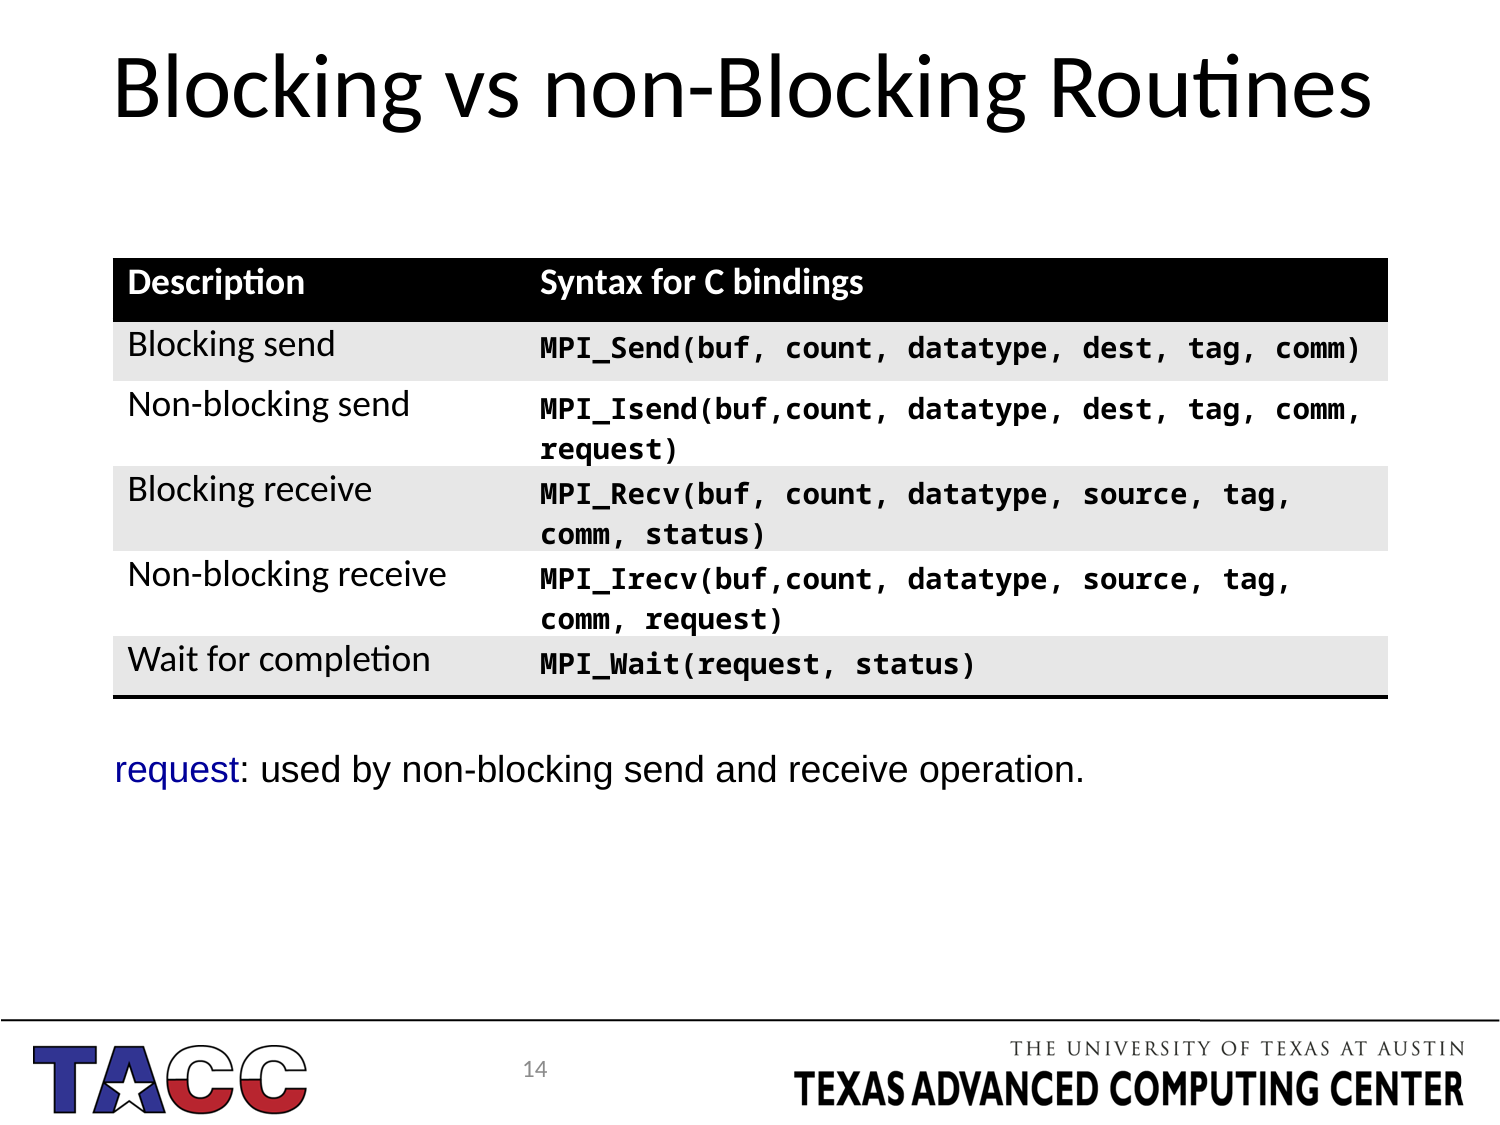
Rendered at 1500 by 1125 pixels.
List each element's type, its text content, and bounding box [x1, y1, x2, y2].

table_cell MPI_Isend(buf,count, datatype, dest, tag, comm, request) [525, 381, 1388, 466]
slide_number 14 [212, 1037, 563, 1098]
title Blocking vs non-Blocking Routines [75, 0, 1413, 163]
table_cell Blocking send [113, 322, 525, 381]
table_cell MPI_Recv(buf, count, datatype, source, tag, comm, status) [525, 466, 1388, 551]
picture [0, 1018, 1500, 1125]
table_cell Non-blocking receive [113, 551, 525, 636]
table_cell MPI_Wait(request, status) [525, 636, 1388, 695]
table_cell MPI_Send(buf, count, datatype, dest, tag, comm) [525, 322, 1388, 381]
table_cell MPI_Irecv(buf,count, datatype, source, tag, comm, request) [525, 551, 1388, 636]
table_cell Non-blocking send [113, 381, 525, 466]
text_box request: used by non-blocking send and receive operation. [99, 737, 1375, 798]
table_header Description [113, 261, 525, 318]
table_header Syntax for C bindings [525, 261, 1388, 318]
table_cell Wait for completion [113, 636, 525, 695]
table_cell Blocking receive [113, 466, 525, 551]
